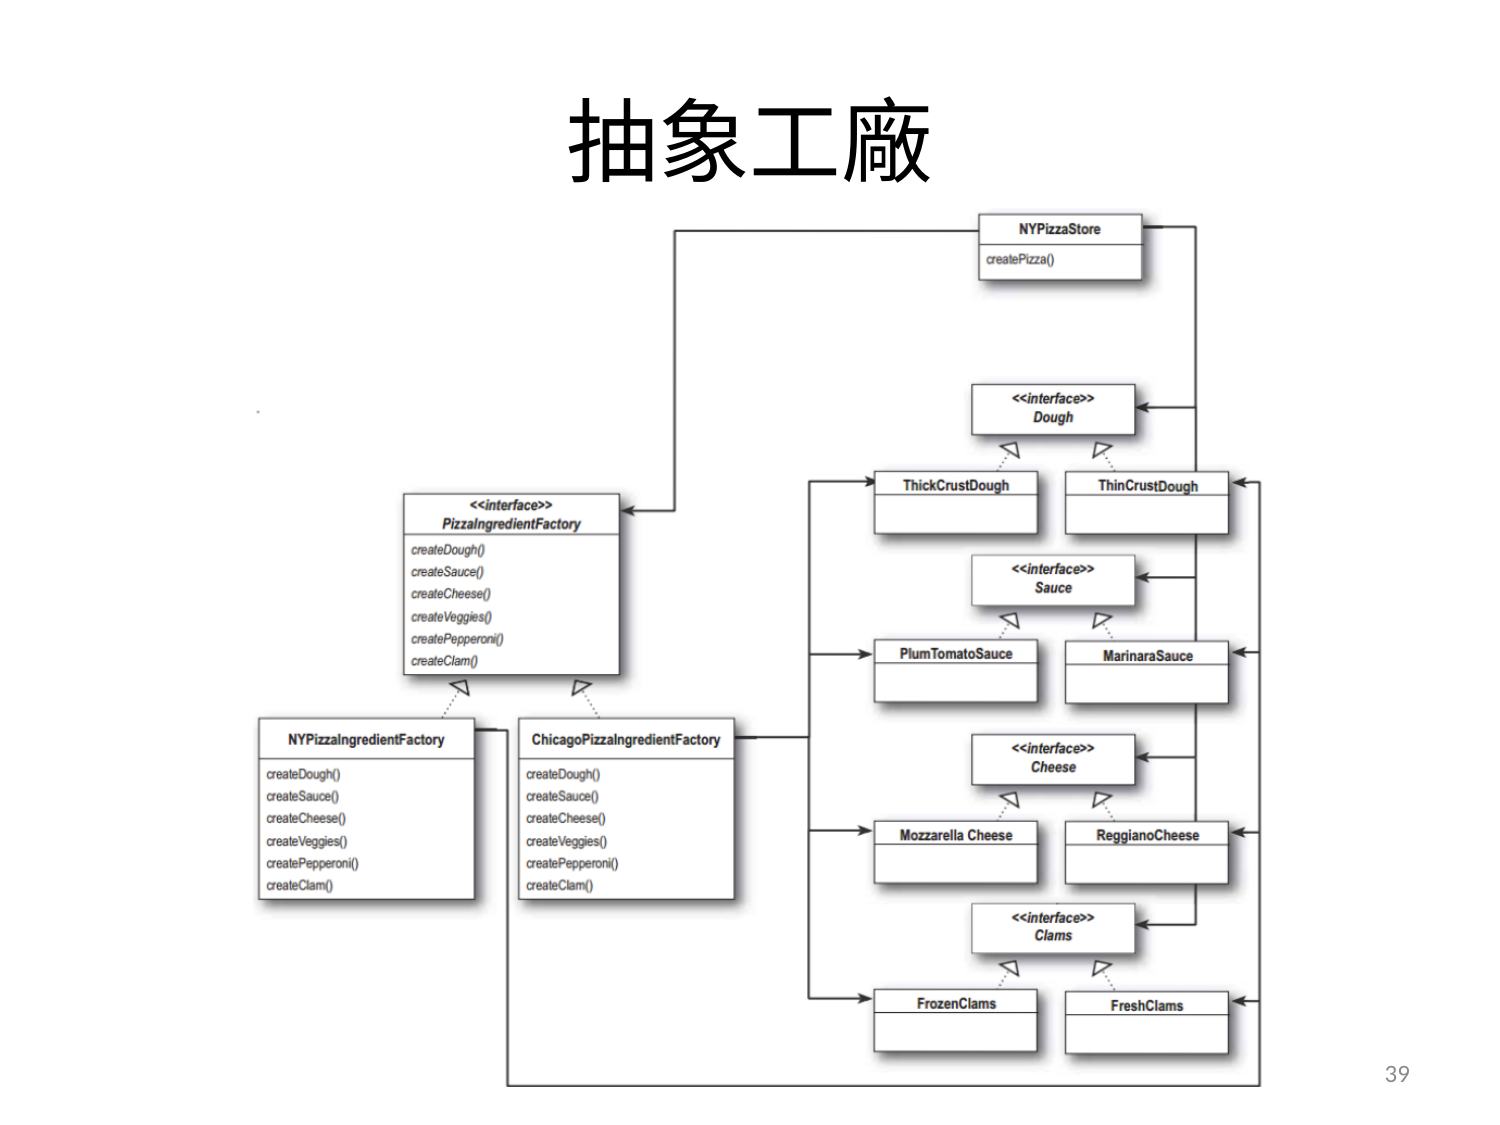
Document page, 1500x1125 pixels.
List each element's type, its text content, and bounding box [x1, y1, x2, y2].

picture [253, 207, 1305, 1087]
title 抽象工廠 [75, 45, 1425, 233]
slide_number 39 [1074, 1042, 1425, 1103]
